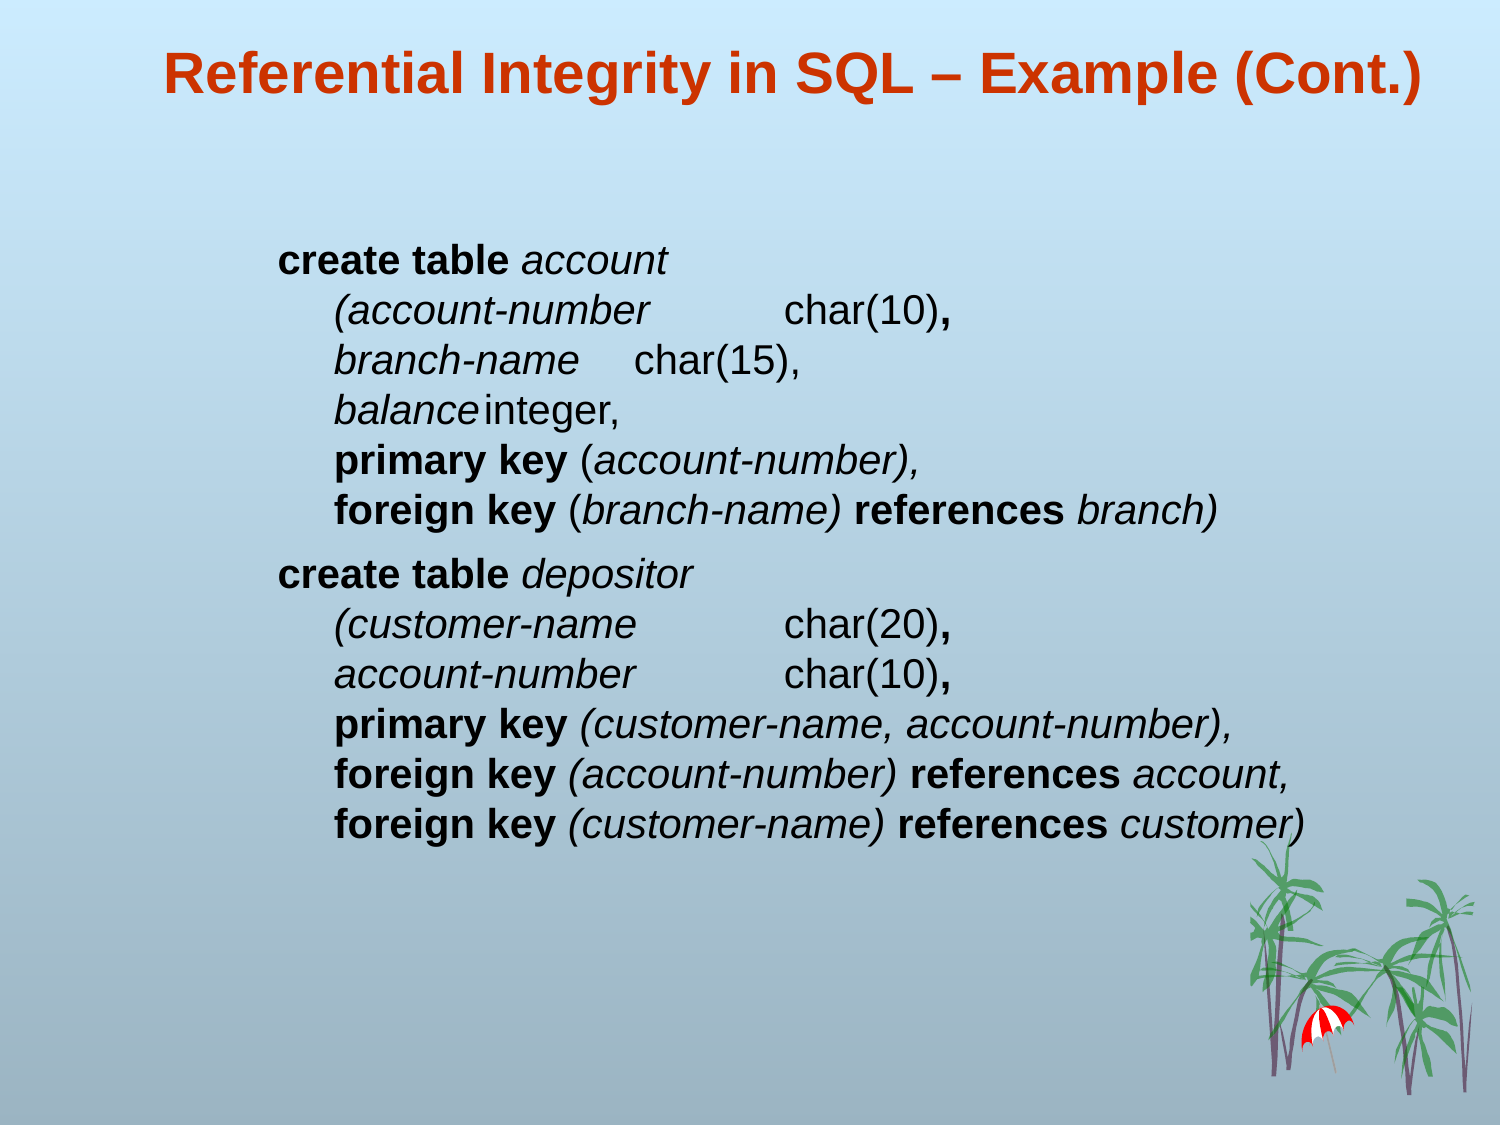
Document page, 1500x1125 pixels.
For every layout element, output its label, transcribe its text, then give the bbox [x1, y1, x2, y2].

list create table account (account-number char(10), branch-name char(15), balance integer, primary key (account-number), foreign key (branch-name) references branch) create table depositor (customer-name char(20), account-number char(10), primary key (customer-name, account-number), foreign key (account-number) references account, foreign key (customer-name) references customer) [262, 224, 1366, 900]
title Referential Integrity in SQL – Example (Cont.) [37, 37, 1500, 113]
